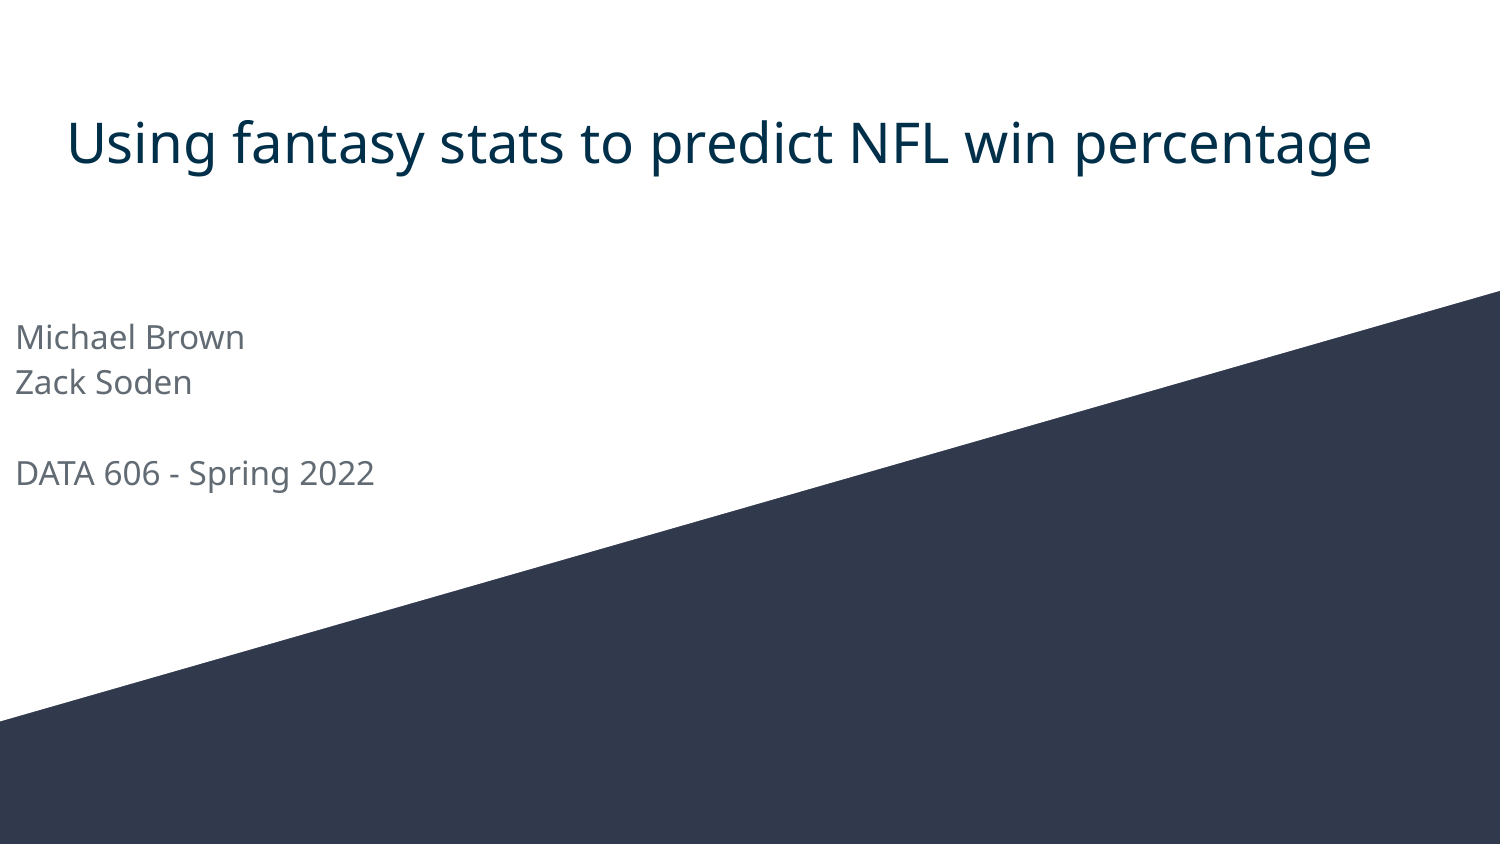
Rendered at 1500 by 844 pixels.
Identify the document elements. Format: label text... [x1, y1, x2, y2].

subtitle Michael Brown Zack Soden DATA 606 - Spring 2022 [0, 298, 882, 516]
title Using fantasy stats to predict NFL win percentage [51, 88, 1449, 299]
